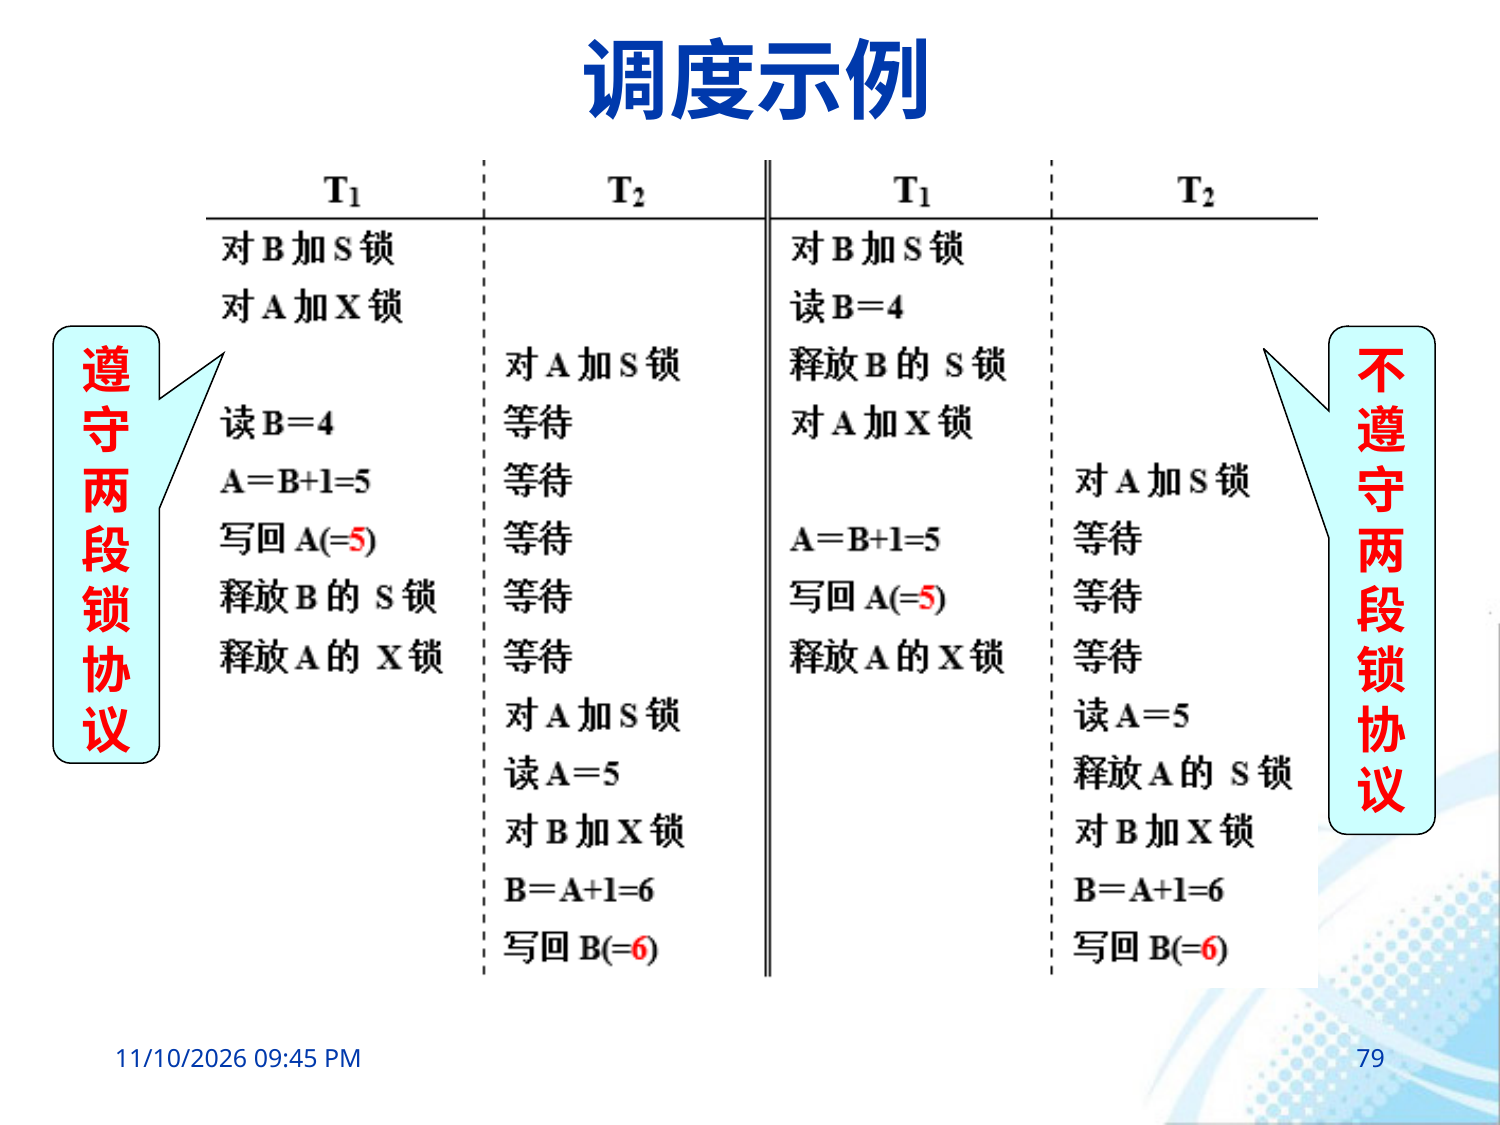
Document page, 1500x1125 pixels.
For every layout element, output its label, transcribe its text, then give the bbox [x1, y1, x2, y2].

text_box 不遵守两段锁协议 [1324, 326, 1436, 835]
title 调度示例 [100, 30, 1414, 138]
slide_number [99, 1034, 432, 1103]
picture [0, 0, 1500, 1125]
slide_number 79 [1074, 1034, 1401, 1103]
text_box 遵守两段锁协议 [53, 326, 201, 764]
